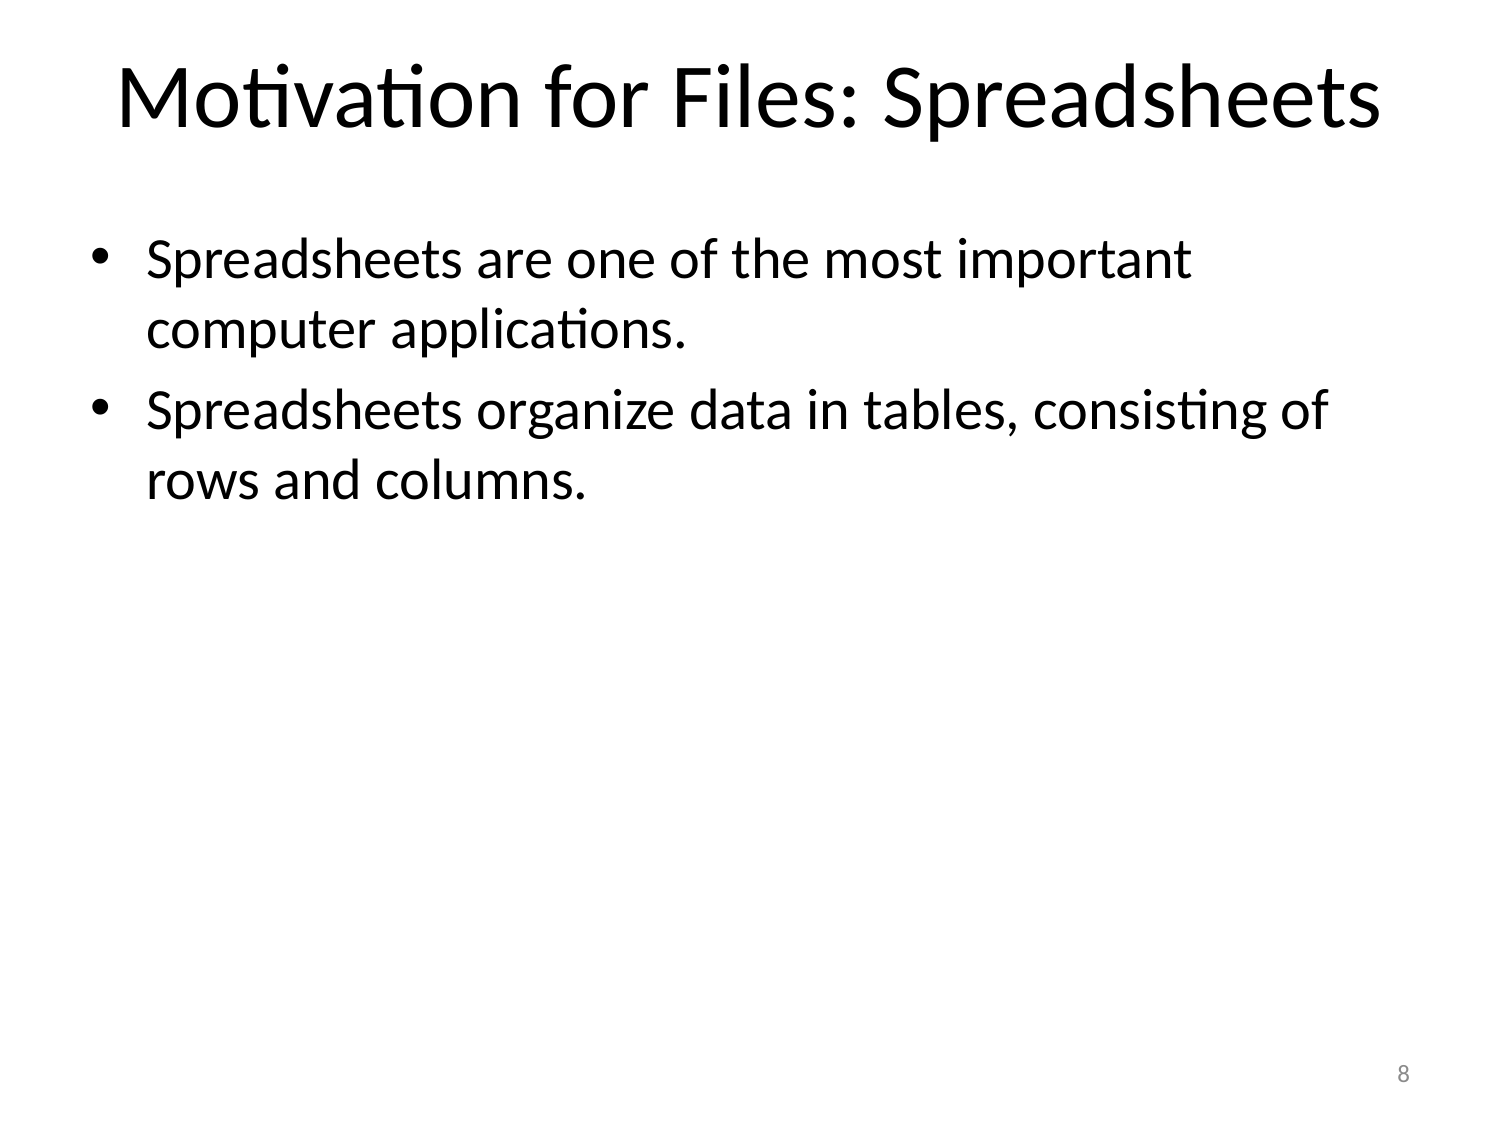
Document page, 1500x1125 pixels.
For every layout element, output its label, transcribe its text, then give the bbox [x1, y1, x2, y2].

slide_number 8 [1074, 1042, 1425, 1103]
title Motivation for Files: Spreadsheets [75, 20, 1425, 163]
list Spreadsheets are one of the most important computer applications. Spreadsheets organize data in tables, consisting of rows and columns. [75, 212, 1425, 1005]
